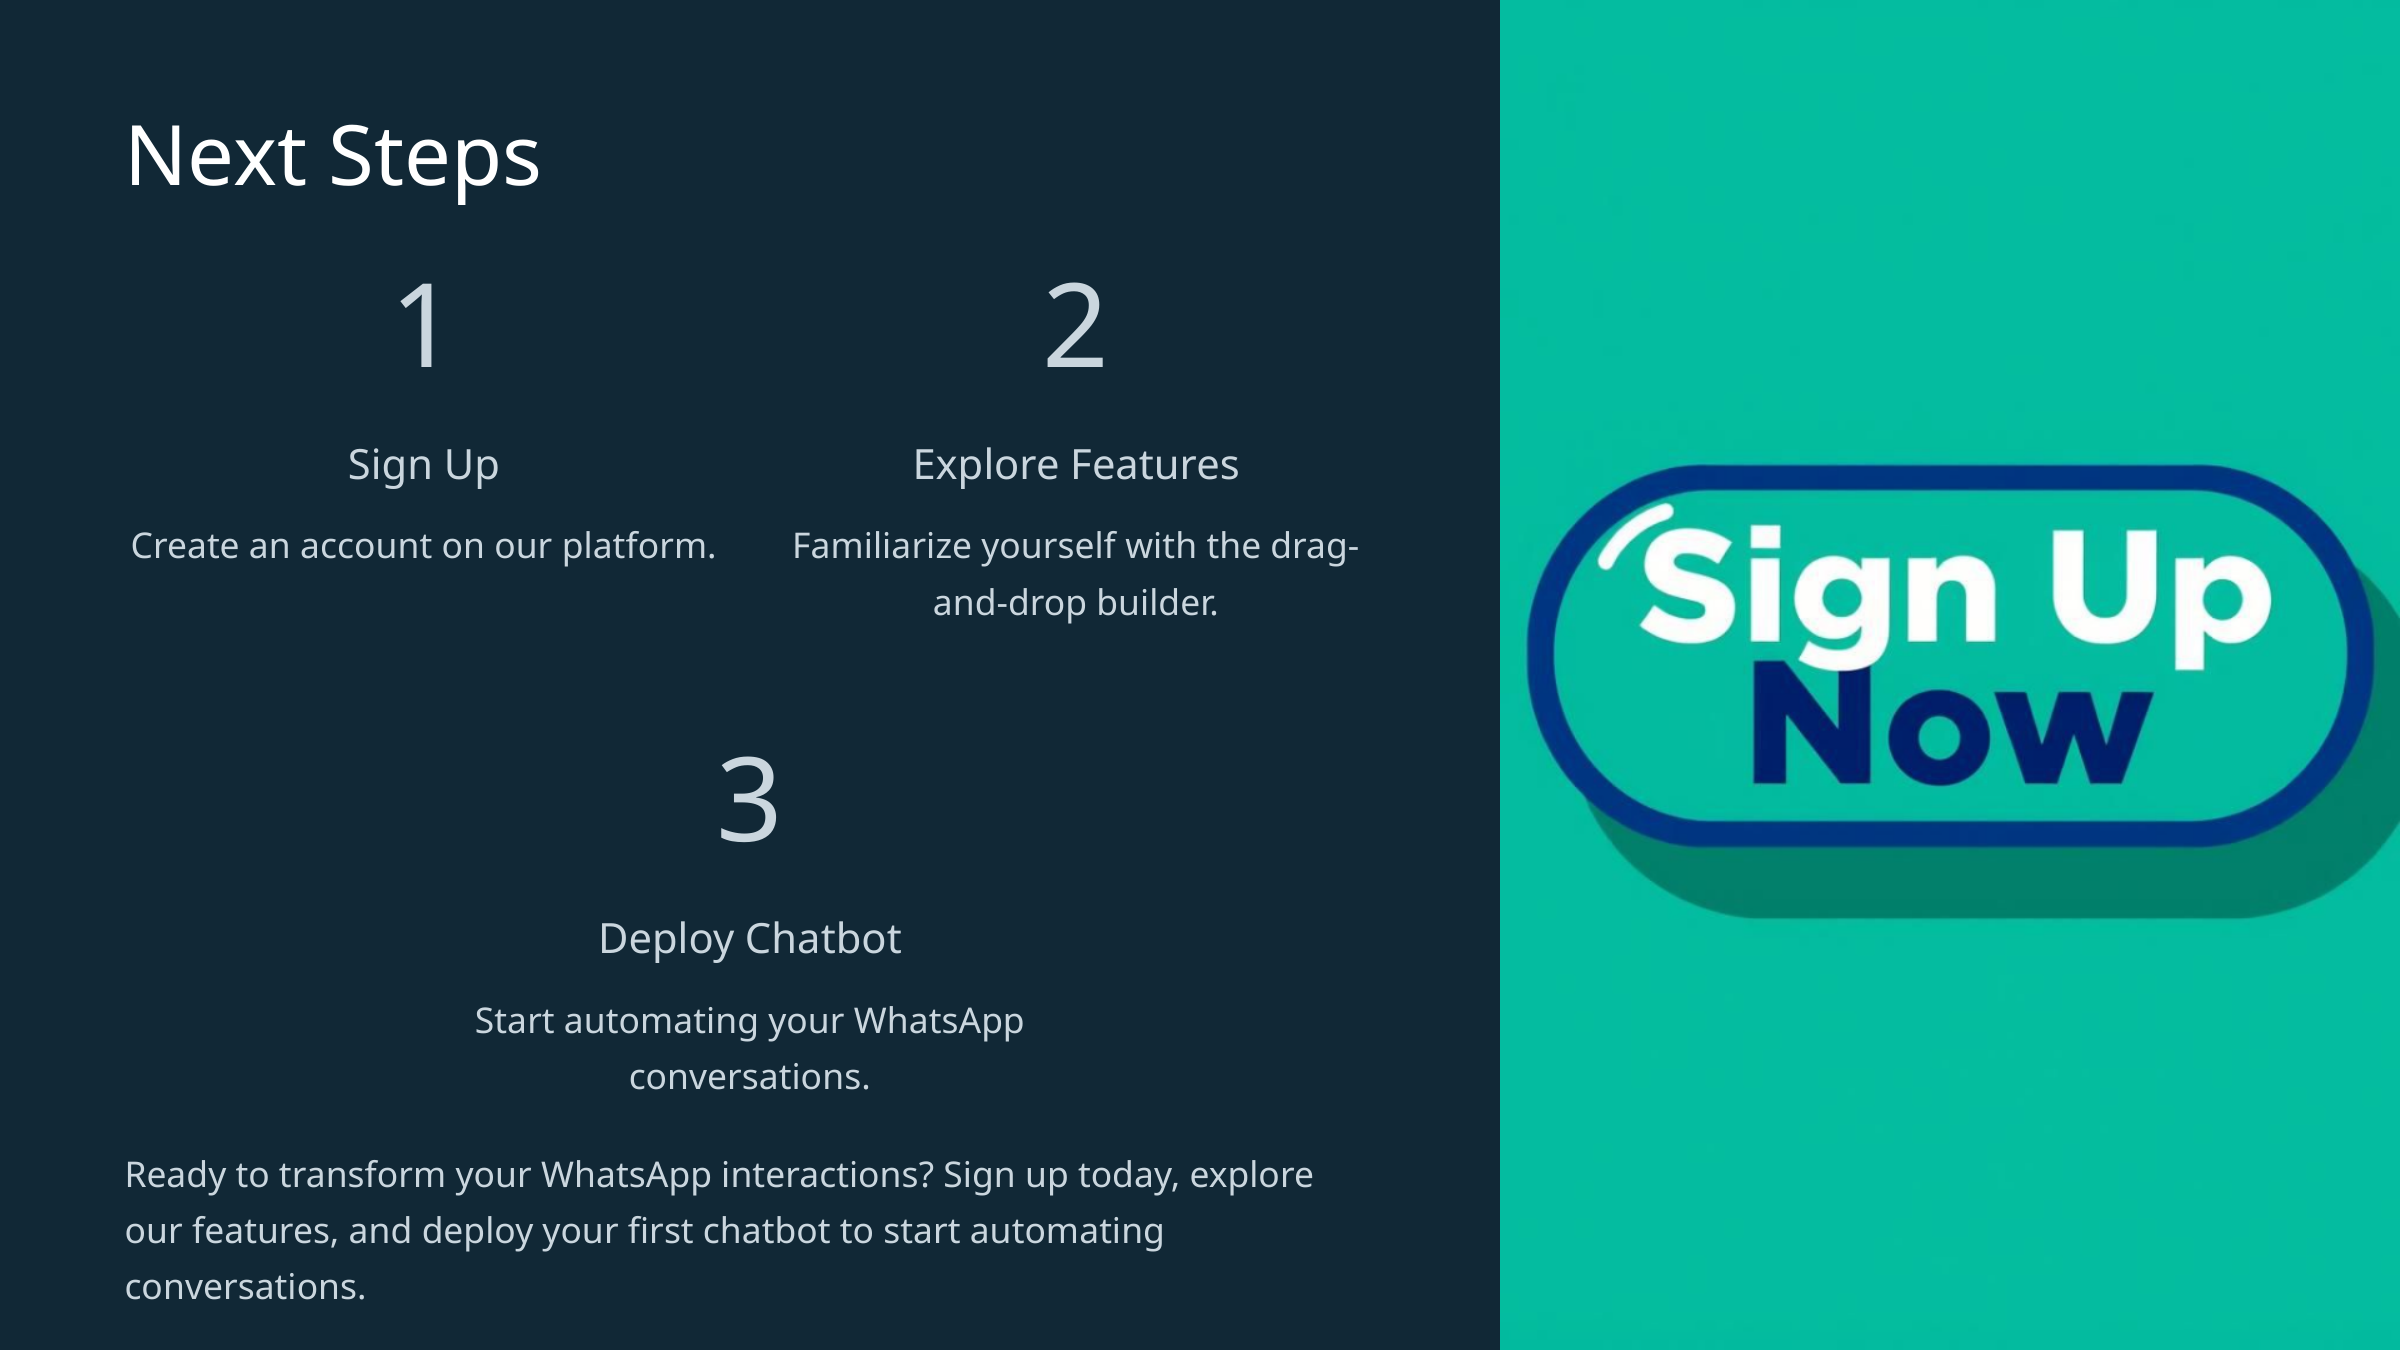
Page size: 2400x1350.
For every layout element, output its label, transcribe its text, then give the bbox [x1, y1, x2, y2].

picture [1499, 0, 2400, 1350]
text_box Next Steps [124, 98, 963, 203]
text_box Start automating your WhatsApp conversations. [450, 983, 1050, 1098]
text_box 2 [776, 274, 1376, 392]
text_box Ready to transform your WhatsApp interactions? Sign up today, explore our features, and deploy your first chatbot to start automating conversations. [124, 1137, 1376, 1252]
text_box Sign Up [214, 436, 634, 489]
text_box Create an account on our platform. [124, 509, 724, 567]
text_box Explore Features [864, 436, 1288, 489]
text_box 3 [450, 748, 1050, 866]
text_box 1 [124, 274, 724, 392]
text_box Familiarize yourself with the drag-and-drop builder. [776, 509, 1376, 624]
text_box Deploy Chatbot [540, 910, 960, 963]
